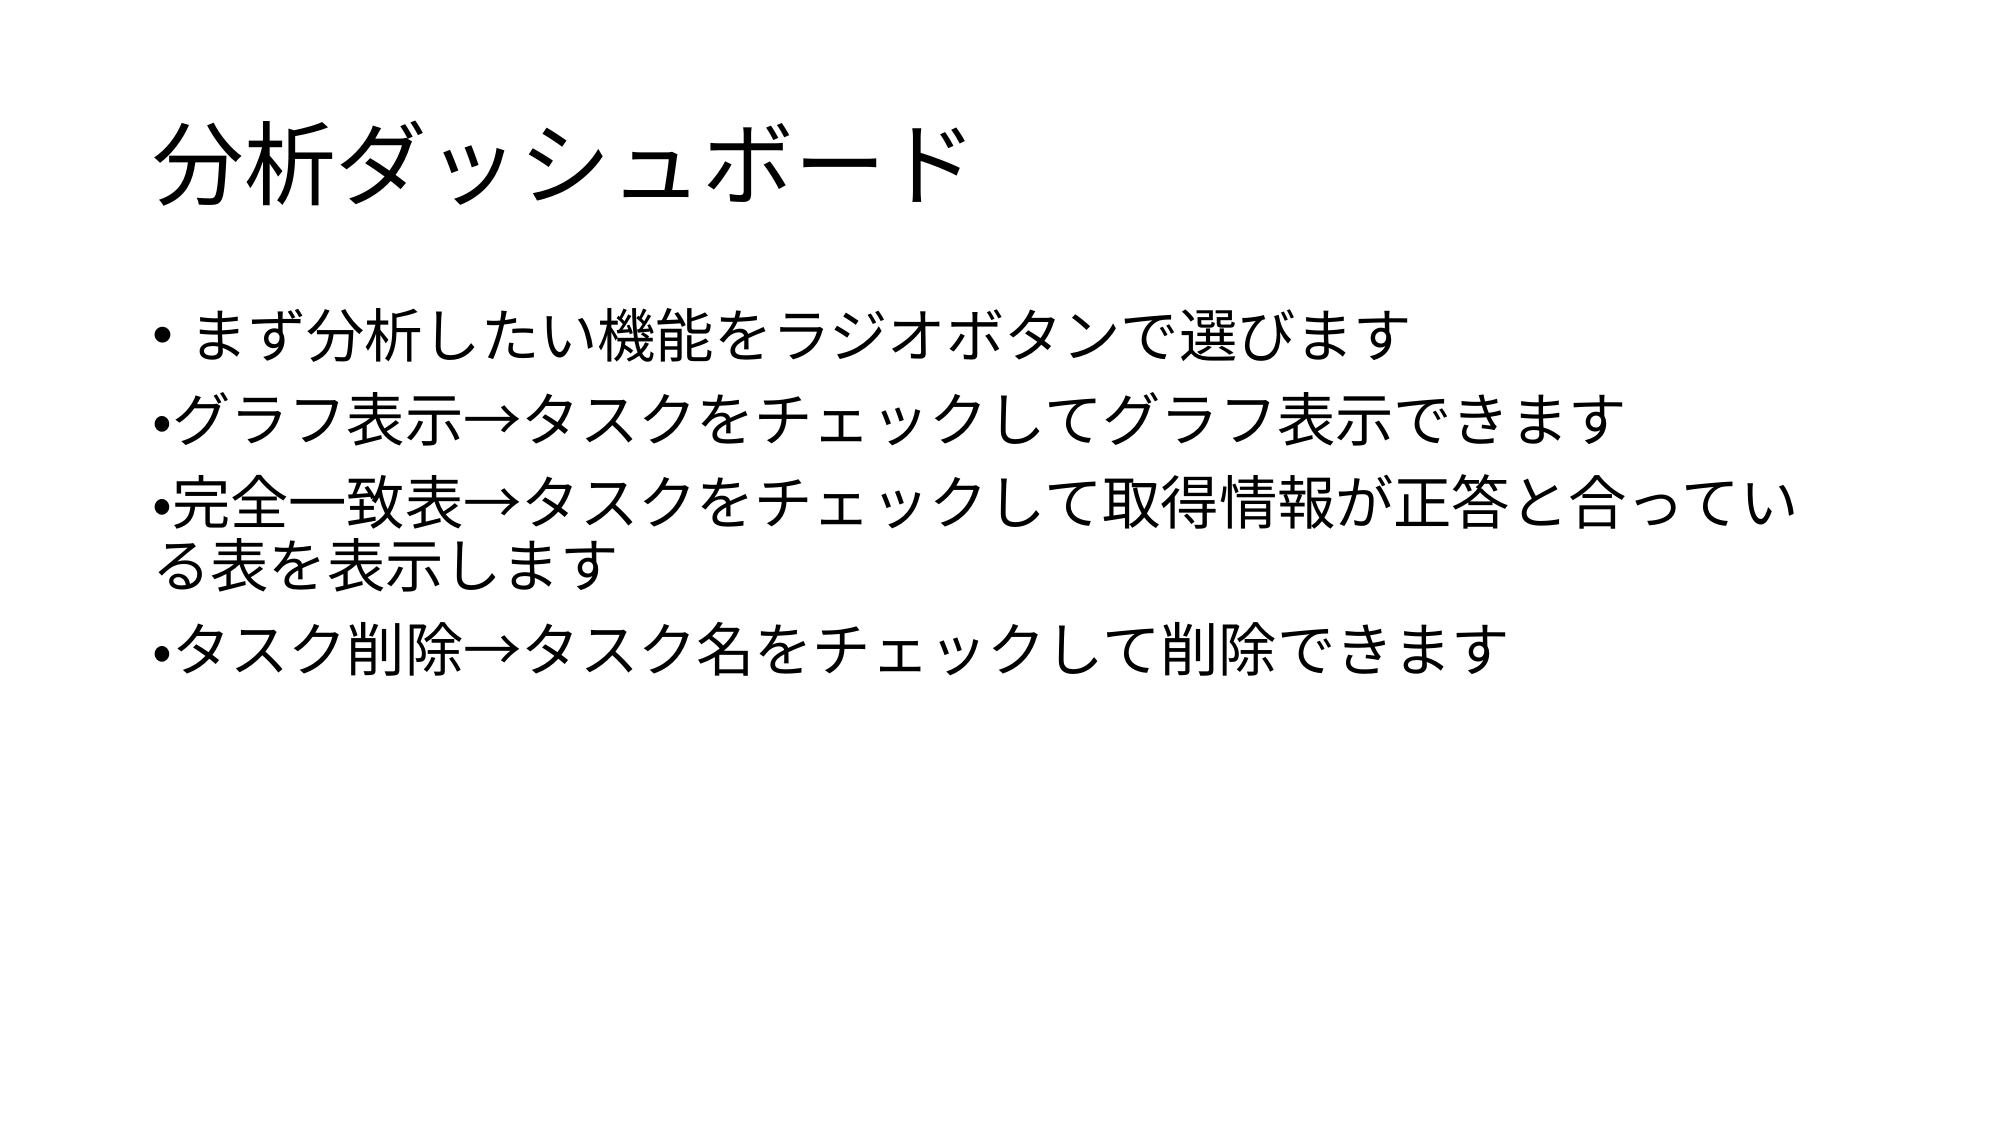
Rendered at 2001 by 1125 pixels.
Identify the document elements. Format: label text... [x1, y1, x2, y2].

list まず分析したい機能をラジオボタンで選びます ・グラフ表示→タスクをチェックしてグラフ表示できます ・完全一致表→タスクをチェックして取得情報が正答と合っている表を表示します ・タスク削除→タスク名をチェックして削除できます [137, 299, 1863, 1014]
title 分析ダッシュボード [137, 59, 1863, 278]
